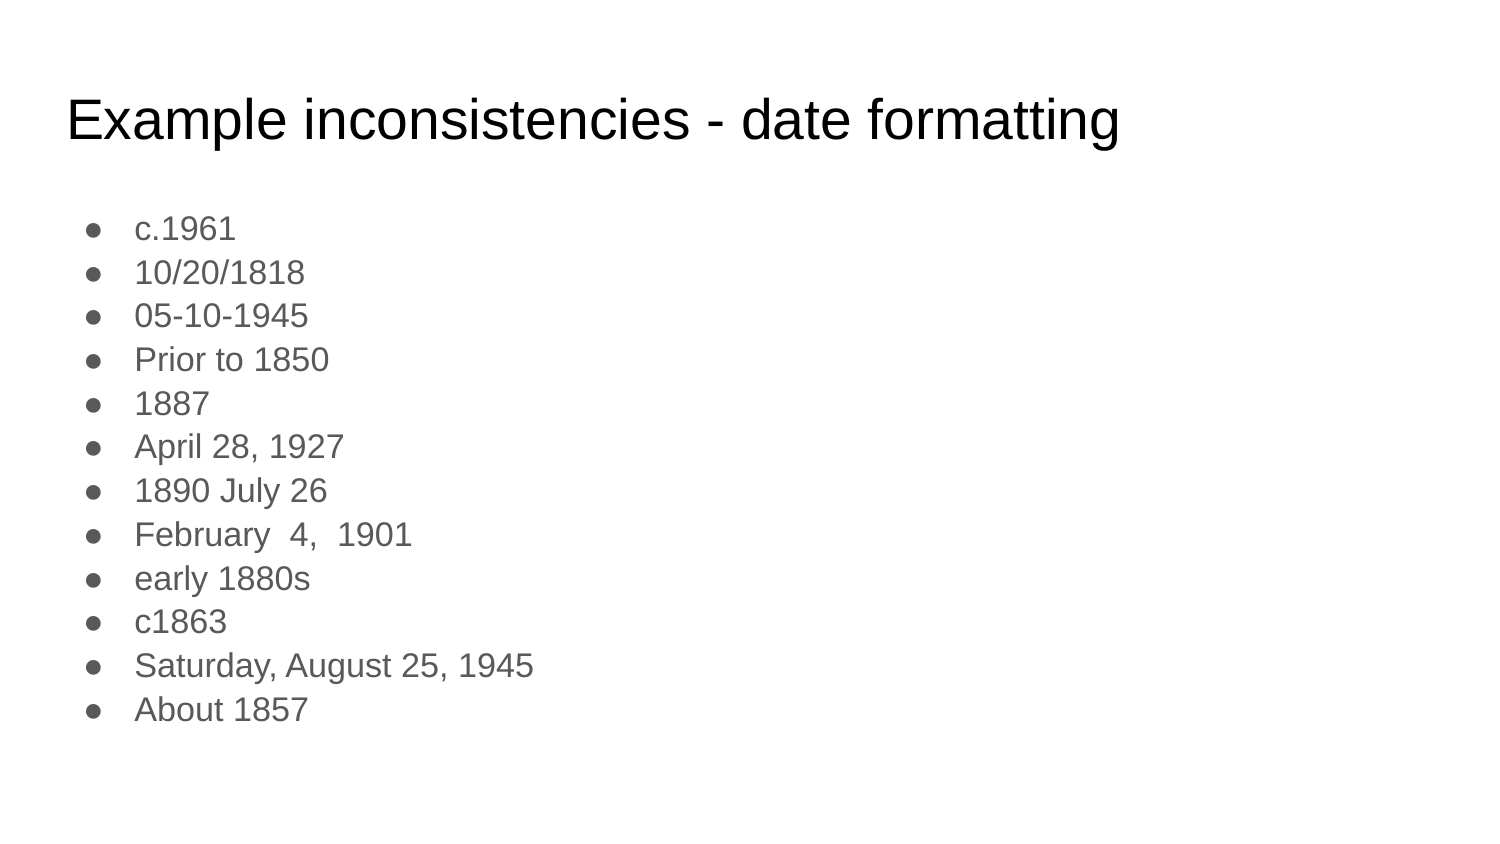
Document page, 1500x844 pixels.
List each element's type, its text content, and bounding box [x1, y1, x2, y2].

list c.1961 10/20/1818 05-10-1945 Prior to 1850 1887 April 28, 1927 1890 July 26 February 4, 1901 early 1880s c1863 Saturday, August 25, 1945 About 1857 [51, 189, 1449, 750]
title Example inconsistencies - date formatting [51, 72, 1449, 167]
